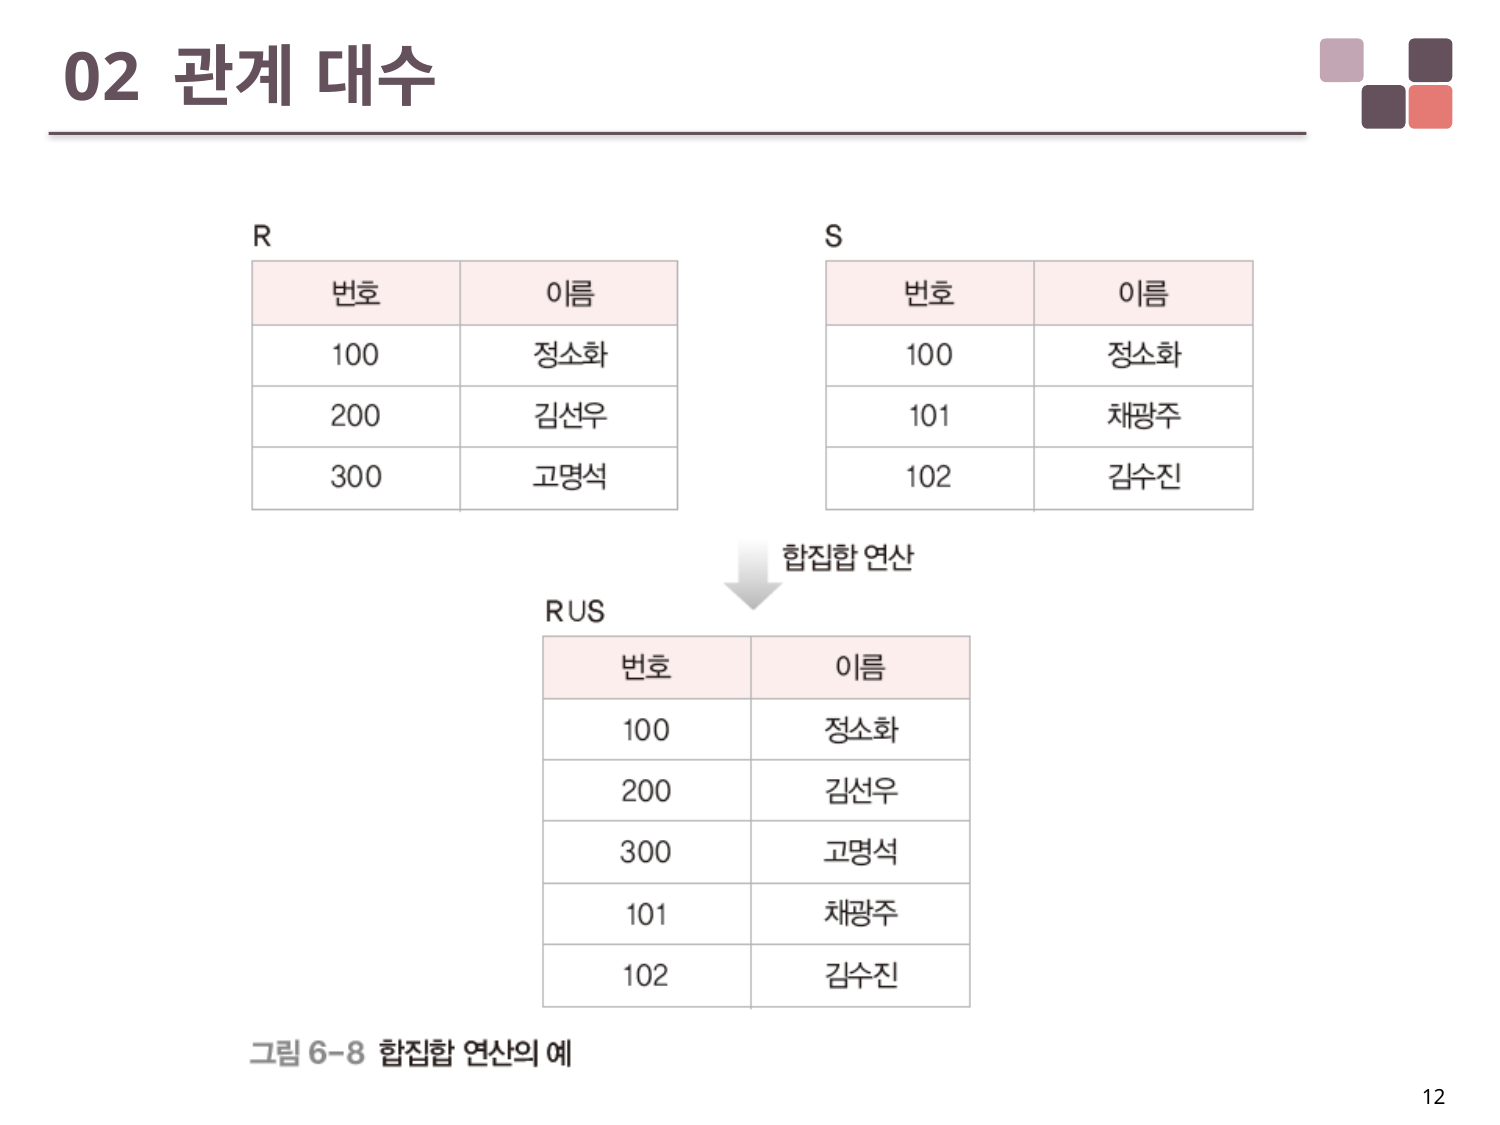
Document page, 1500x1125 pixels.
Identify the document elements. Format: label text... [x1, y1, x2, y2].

title 02 관계 대수 [48, 25, 1459, 123]
picture [235, 200, 1265, 1083]
